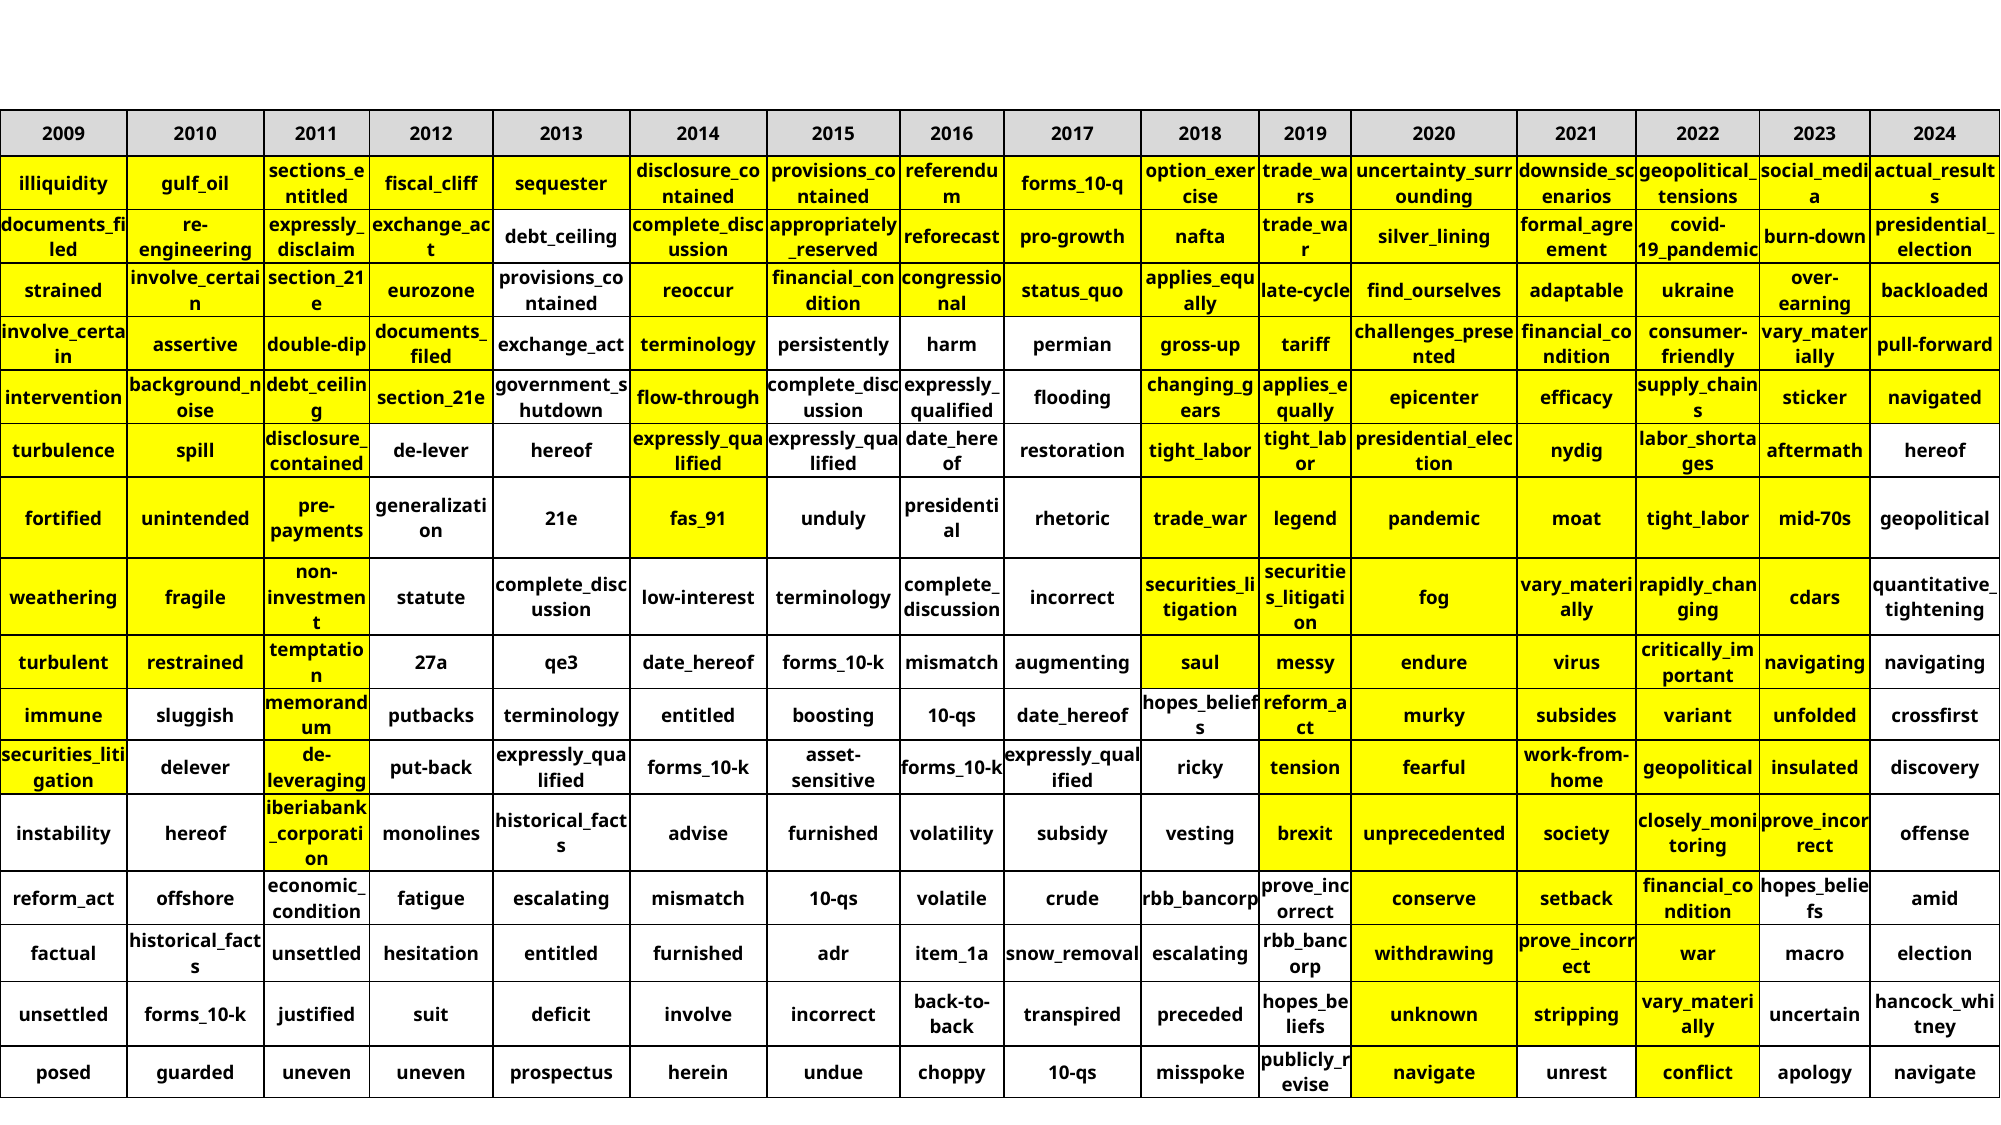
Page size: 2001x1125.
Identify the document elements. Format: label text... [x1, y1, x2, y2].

table_cell fragile [128, 559, 263, 634]
table_cell moat [1518, 478, 1635, 557]
table_cell section_21e [265, 264, 369, 316]
table_cell forms_10-k [128, 982, 263, 1045]
table_cell asset-sensitive [768, 741, 899, 793]
table_cell provisions_contained [768, 157, 899, 209]
table_cell flooding [1005, 371, 1140, 423]
table_cell date_hereof [1005, 689, 1140, 739]
table_cell re-engineering [128, 210, 263, 262]
table_cell unduly [768, 478, 899, 557]
table_cell reform_act [1260, 689, 1350, 739]
table_cell ukraine [1637, 264, 1759, 316]
table_cell prospectus [494, 1047, 629, 1097]
table_cell work-from-home [1518, 741, 1635, 793]
table_cell low-interest [631, 559, 766, 634]
table_cell conflict [1637, 1047, 1759, 1097]
table_cell vary_materially [1760, 317, 1869, 369]
table_cell option_exercise [1142, 157, 1258, 209]
table_cell presidential [901, 478, 1003, 557]
table_cell formal_agreement [1518, 210, 1635, 262]
table_cell permian [1005, 317, 1140, 369]
table_cell disclosure_contained [265, 424, 369, 476]
table_cell entitled [631, 689, 766, 739]
table_cell expressly_qualified [1005, 741, 1140, 793]
table_cell vary_materially [1518, 559, 1635, 634]
table_cell choppy [901, 1047, 1003, 1097]
table_cell tight_labor [1142, 424, 1258, 476]
table_header 2015 [768, 111, 899, 155]
table_cell society [1518, 795, 1635, 870]
table_cell persistently [768, 317, 899, 369]
table_cell rbb_bancorp [1260, 925, 1350, 981]
table_cell actual_results [1871, 157, 1999, 209]
table_cell forms_10-k [901, 741, 1003, 793]
table_cell transpired [1005, 982, 1140, 1045]
table_cell spill [128, 424, 263, 476]
table_cell applies_equally [1260, 371, 1350, 423]
table_cell applies_equally [1142, 264, 1258, 316]
table_cell forms_10-k [768, 636, 899, 688]
table_cell endure [1352, 636, 1516, 688]
table_cell suit [370, 982, 492, 1045]
table_cell 27a [370, 636, 492, 688]
table_cell appropriately_reserved [768, 210, 899, 262]
table_cell assertive [128, 317, 263, 369]
table_cell sections_entitled [265, 157, 369, 209]
table_cell securities_litigation [1142, 559, 1258, 634]
table_cell geopolitical [1637, 741, 1759, 793]
table_cell restrained [128, 636, 263, 688]
table_cell late-cycle [1260, 264, 1350, 316]
table_cell sequester [494, 157, 629, 209]
table_cell boosting [768, 689, 899, 739]
table_cell undue [768, 1047, 899, 1097]
table_cell covid-19_pandemic [1637, 210, 1759, 262]
table_cell volatility [901, 795, 1003, 870]
table_cell iberiabank_corporation [265, 795, 369, 870]
table_cell uneven [370, 1047, 492, 1097]
table_cell instability [1, 795, 126, 870]
table_cell unknown [1352, 982, 1516, 1045]
table_cell tariff [1260, 317, 1350, 369]
table_cell reforecast [901, 210, 1003, 262]
table_cell historical_facts [128, 925, 263, 981]
table_cell navigating [1871, 636, 1999, 688]
table_cell 10-qs [1005, 1047, 1140, 1097]
table_cell temptation [265, 636, 369, 688]
table_cell illiquidity [1, 157, 126, 209]
table_cell financial_condition [768, 264, 899, 316]
table_header 2019 [1260, 111, 1350, 155]
table_cell stripping [1518, 982, 1635, 1045]
table_cell immune [1, 689, 126, 739]
table_cell referendum [901, 157, 1003, 209]
table_cell trade_wars [1260, 157, 1350, 209]
table_cell fatigue [370, 872, 492, 924]
table_cell vesting [1142, 795, 1258, 870]
table_cell securities_litigation [1260, 559, 1350, 634]
table_cell apology [1760, 1047, 1869, 1097]
table_cell expressly_qualified [631, 424, 766, 476]
table_cell background_noise [128, 371, 263, 423]
table_cell aftermath [1760, 424, 1869, 476]
table_cell securities_litigation [1, 741, 126, 793]
table_cell saul [1142, 636, 1258, 688]
table_cell economic_condition [265, 872, 369, 924]
table_cell provisions_contained [494, 264, 629, 316]
table_cell mismatch [631, 872, 766, 924]
table_cell 10-qs [901, 689, 1003, 739]
table_cell geopolitical_tensions [1637, 157, 1759, 209]
table_cell vary_materially [1637, 982, 1759, 1045]
table_cell expressly_disclaim [265, 210, 369, 262]
table_cell back-to-back [901, 982, 1003, 1045]
table_cell fiscal_cliff [370, 157, 492, 209]
table_cell debt_ceiling [265, 371, 369, 423]
table_cell rbb_bancorp [1142, 872, 1258, 924]
table_cell involve [631, 982, 766, 1045]
table_cell prove_incorrect [1760, 795, 1869, 870]
table_cell escalating [494, 872, 629, 924]
table_cell documents_filed [1, 210, 126, 262]
table_cell navigating [1760, 636, 1869, 688]
table_cell hesitation [370, 925, 492, 981]
table_cell incorrect [768, 982, 899, 1045]
table_header 2023 [1760, 111, 1869, 155]
table_cell reoccur [631, 264, 766, 316]
table_header 2011 [265, 111, 369, 155]
table_cell status_quo [1005, 264, 1140, 316]
table_cell presidential_election [1352, 424, 1516, 476]
table_cell hopes_beliefs [1260, 982, 1350, 1045]
table_cell herein [631, 1047, 766, 1097]
table_cell memorandum [265, 689, 369, 739]
table_cell non-investment [265, 559, 369, 634]
table_cell flow-through [631, 371, 766, 423]
table_cell cdars [1760, 559, 1869, 634]
table_header 2013 [494, 111, 629, 155]
table_cell sluggish [128, 689, 263, 739]
table_cell terminology [631, 317, 766, 369]
table_header 2021 [1518, 111, 1635, 155]
table_cell brexit [1260, 795, 1350, 870]
table_cell unintended [128, 478, 263, 557]
table_cell expressly_qualified [494, 741, 629, 793]
table_cell backloaded [1871, 264, 1999, 316]
table_cell uncertainty_surrounding [1352, 157, 1516, 209]
table_cell challenges_presented [1352, 317, 1516, 369]
table_cell terminology [494, 689, 629, 739]
table_cell geopolitical [1871, 478, 1999, 557]
table_cell escalating [1142, 925, 1258, 981]
table_cell withdrawing [1352, 925, 1516, 981]
table_cell incorrect [1005, 559, 1140, 634]
table_cell macro [1760, 925, 1869, 981]
table_header 2022 [1637, 111, 1759, 155]
table_cell hereof [1871, 424, 1999, 476]
table_cell uneven [265, 1047, 369, 1097]
table_cell crossfirst [1871, 689, 1999, 739]
table_header 2017 [1005, 111, 1140, 155]
table_cell complete_discussion [494, 559, 629, 634]
table_cell congressional [901, 264, 1003, 316]
table_cell pre-payments [265, 478, 369, 557]
table_cell double-dip [265, 317, 369, 369]
table_cell turbulent [1, 636, 126, 688]
table_cell hancock_whitney [1871, 982, 1999, 1045]
table_cell unprecedented [1352, 795, 1516, 870]
table_cell social_media [1760, 157, 1869, 209]
table_header 2016 [901, 111, 1003, 155]
table_cell snow_removal [1005, 925, 1140, 981]
table_cell misspoke [1142, 1047, 1258, 1097]
table_cell expressly_qualified [901, 371, 1003, 423]
table_cell fearful [1352, 741, 1516, 793]
table_cell 21e [494, 478, 629, 557]
table_cell adr [768, 925, 899, 981]
table_cell conserve [1352, 872, 1516, 924]
table_cell unrest [1518, 1047, 1635, 1097]
table_cell exchange_act [370, 210, 492, 262]
table_cell debt_ceiling [494, 210, 629, 262]
table_cell generalization [370, 478, 492, 557]
table_header 2018 [1142, 111, 1258, 155]
table_cell involve_certain [1, 317, 126, 369]
table_header 2024 [1871, 111, 1999, 155]
table_cell qe3 [494, 636, 629, 688]
table_header 2012 [370, 111, 492, 155]
table_cell crude [1005, 872, 1140, 924]
table_cell weathering [1, 559, 126, 634]
table_cell terminology [768, 559, 899, 634]
table_cell nafta [1142, 210, 1258, 262]
table_cell item_1a [901, 925, 1003, 981]
table_cell rhetoric [1005, 478, 1140, 557]
table_cell sticker [1760, 371, 1869, 423]
table_cell consumer-friendly [1637, 317, 1759, 369]
table_cell expressly_qualified [768, 424, 899, 476]
table_cell prove_incorrect [1260, 872, 1350, 924]
table_cell unfolded [1760, 689, 1869, 739]
table_cell navigate [1352, 1047, 1516, 1097]
table_cell monolines [370, 795, 492, 870]
table_cell fas_91 [631, 478, 766, 557]
table_cell complete_discussion [631, 210, 766, 262]
table_cell hereof [128, 795, 263, 870]
table_cell putbacks [370, 689, 492, 739]
table_cell ricky [1142, 741, 1258, 793]
table_cell documents_filed [370, 317, 492, 369]
table_cell disclosure_contained [631, 157, 766, 209]
table_cell forms_10-k [631, 741, 766, 793]
table_cell advise [631, 795, 766, 870]
table_cell trade_war [1260, 210, 1350, 262]
table_cell delever [128, 741, 263, 793]
table_cell navigate [1871, 1047, 1999, 1097]
table_cell setback [1518, 872, 1635, 924]
table_cell financial_condition [1518, 317, 1635, 369]
table_cell intervention [1, 371, 126, 423]
table_cell over-earning [1760, 264, 1869, 316]
table_cell labor_shortages [1637, 424, 1759, 476]
table_cell posed [1, 1047, 126, 1097]
table_cell date_hereof [901, 424, 1003, 476]
table_cell de-lever [370, 424, 492, 476]
table_cell statute [370, 559, 492, 634]
table_cell murky [1352, 689, 1516, 739]
table_cell war [1637, 925, 1759, 981]
table_cell 10-qs [768, 872, 899, 924]
table_cell silver_lining [1352, 210, 1516, 262]
table_cell presidential_election [1871, 210, 1999, 262]
table_cell trade_war [1142, 478, 1258, 557]
table_cell hereof [494, 424, 629, 476]
table_cell offshore [128, 872, 263, 924]
table_cell involve_certain [128, 264, 263, 316]
table_cell exchange_act [494, 317, 629, 369]
table_cell virus [1518, 636, 1635, 688]
table_cell complete_discussion [901, 559, 1003, 634]
table_cell insulated [1760, 741, 1869, 793]
table_cell downside_scenarios [1518, 157, 1635, 209]
table_cell efficacy [1518, 371, 1635, 423]
table_cell subsides [1518, 689, 1635, 739]
table_cell prove_incorrect [1518, 925, 1635, 981]
table_cell financial_condition [1637, 872, 1759, 924]
table_cell put-back [370, 741, 492, 793]
table_header 2009 [1, 111, 126, 155]
table_cell eurozone [370, 264, 492, 316]
table_cell strained [1, 264, 126, 316]
table_cell furnished [631, 925, 766, 981]
table_cell amid [1871, 872, 1999, 924]
table_cell gulf_oil [128, 157, 263, 209]
table_cell deficit [494, 982, 629, 1045]
table_cell critically_important [1637, 636, 1759, 688]
table_cell offense [1871, 795, 1999, 870]
table_cell turbulence [1, 424, 126, 476]
table_cell changing_gears [1142, 371, 1258, 423]
table_cell pandemic [1352, 478, 1516, 557]
table_cell tight_labor [1637, 478, 1759, 557]
table_cell fog [1352, 559, 1516, 634]
table_cell navigated [1871, 371, 1999, 423]
table_cell nydig [1518, 424, 1635, 476]
table_cell uncertain [1760, 982, 1869, 1045]
table_cell rapidly_changing [1637, 559, 1759, 634]
table_cell preceded [1142, 982, 1258, 1045]
table_cell closely_monitoring [1637, 795, 1759, 870]
table_cell guarded [128, 1047, 263, 1097]
table_cell fortified [1, 478, 126, 557]
table_cell hopes_beliefs [1142, 689, 1258, 739]
table_cell mismatch [901, 636, 1003, 688]
table_cell publicly_revise [1260, 1047, 1350, 1097]
table_cell subsidy [1005, 795, 1140, 870]
table_header 2020 [1352, 111, 1516, 155]
table_cell historical_facts [494, 795, 629, 870]
table_cell mid-70s [1760, 478, 1869, 557]
table_cell messy [1260, 636, 1350, 688]
table_cell government_shutdown [494, 371, 629, 423]
table_cell find_ourselves [1352, 264, 1516, 316]
table_cell tension [1260, 741, 1350, 793]
table_cell unsettled [265, 925, 369, 981]
table_cell augmenting [1005, 636, 1140, 688]
table_cell de-leveraging [265, 741, 369, 793]
table_cell furnished [768, 795, 899, 870]
table_cell forms_10-q [1005, 157, 1140, 209]
table_cell discovery [1871, 741, 1999, 793]
table_cell factual [1, 925, 126, 981]
table_cell unsettled [1, 982, 126, 1045]
table_cell volatile [901, 872, 1003, 924]
table_cell variant [1637, 689, 1759, 739]
table_cell justified [265, 982, 369, 1045]
table_cell quantitative_tightening [1871, 559, 1999, 634]
table_cell restoration [1005, 424, 1140, 476]
table_cell election [1871, 925, 1999, 981]
table_cell harm [901, 317, 1003, 369]
table_cell tight_labor [1260, 424, 1350, 476]
table_header 2014 [631, 111, 766, 155]
table_cell section_21e [370, 371, 492, 423]
table_cell reform_act [1, 872, 126, 924]
table_header 2010 [128, 111, 263, 155]
table_cell hopes_beliefs [1760, 872, 1869, 924]
table_cell complete_discussion [768, 371, 899, 423]
table_cell epicenter [1352, 371, 1516, 423]
table_cell burn-down [1760, 210, 1869, 262]
table_cell pull-forward [1871, 317, 1999, 369]
table_cell supply_chains [1637, 371, 1759, 423]
table_cell adaptable [1518, 264, 1635, 316]
table_cell legend [1260, 478, 1350, 557]
table_cell date_hereof [631, 636, 766, 688]
table_cell pro-growth [1005, 210, 1140, 262]
table_cell entitled [494, 925, 629, 981]
table_cell gross-up [1142, 317, 1258, 369]
